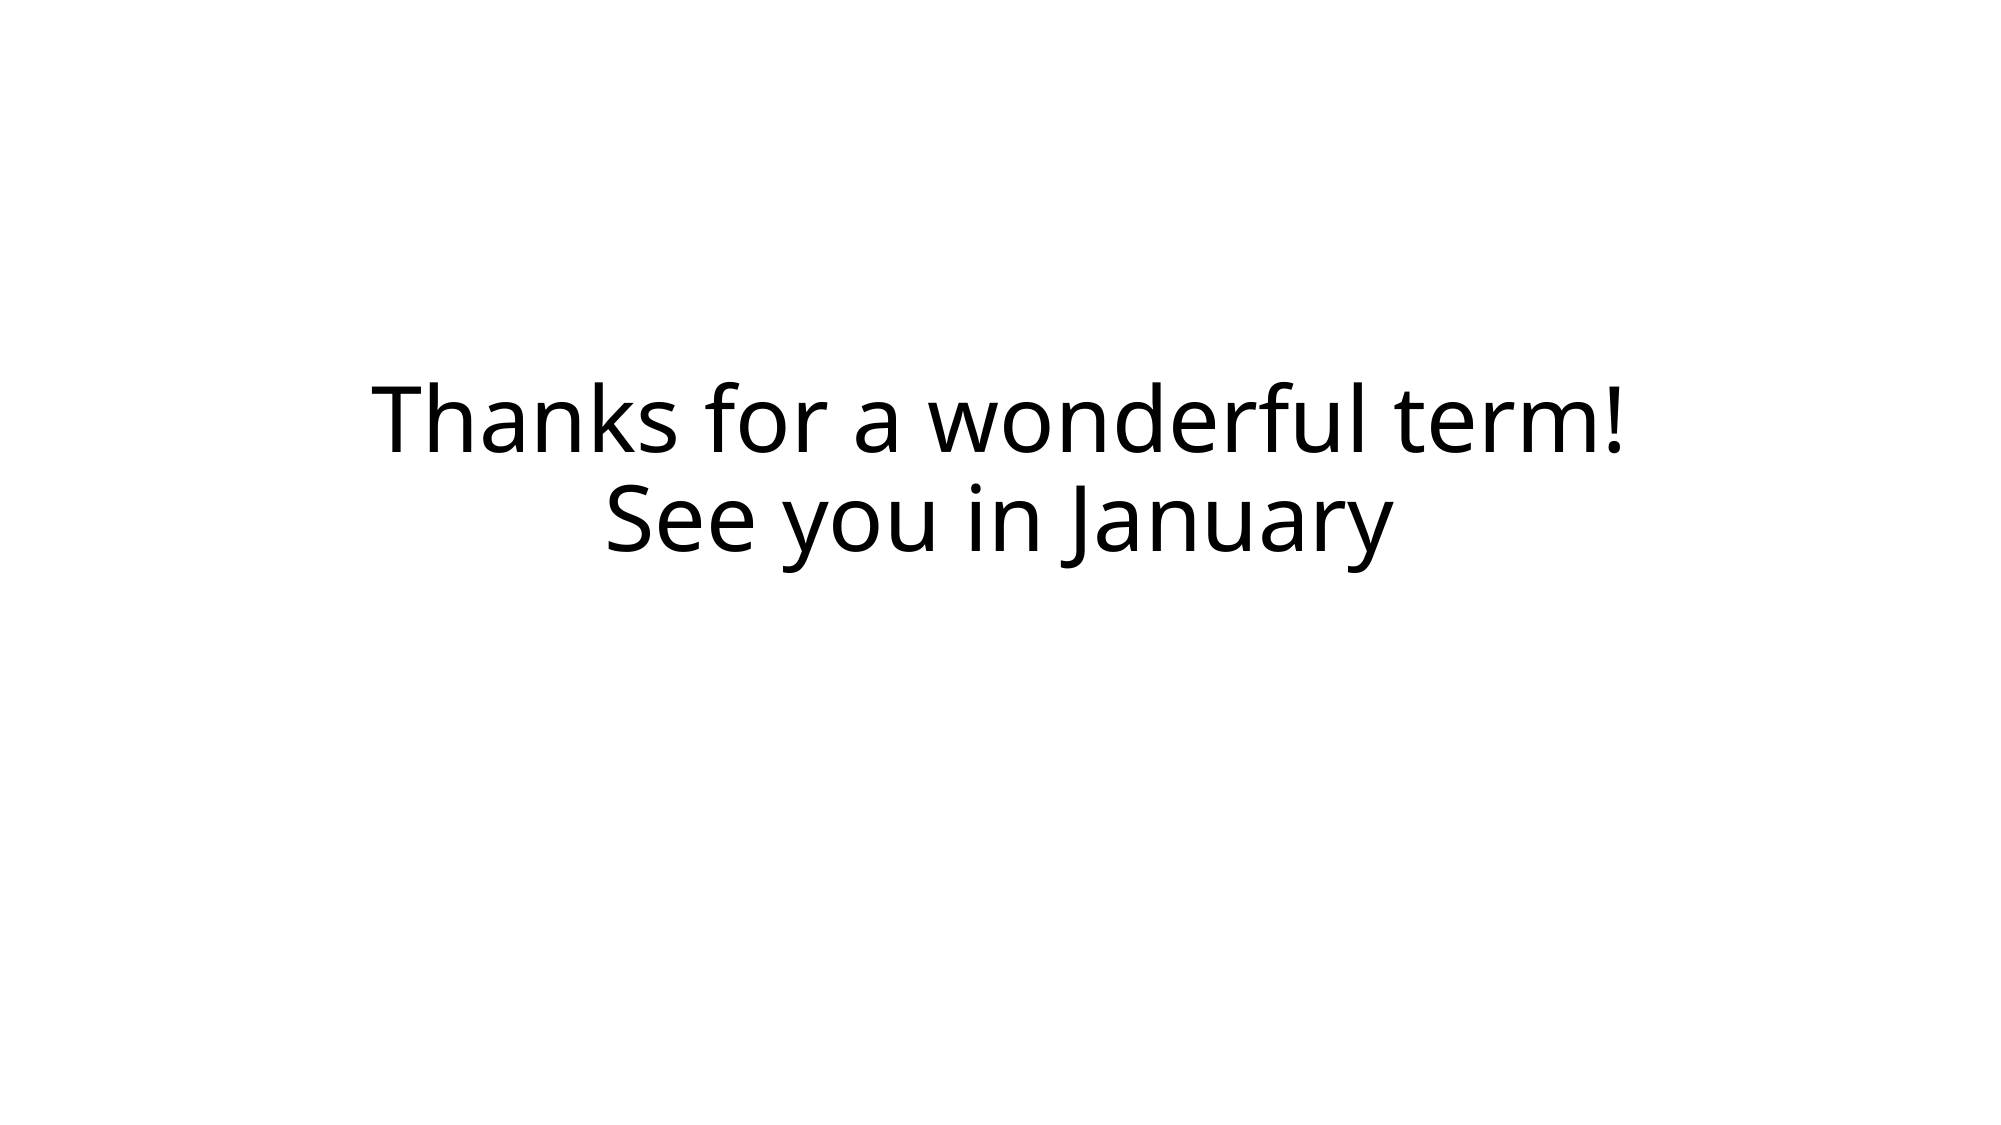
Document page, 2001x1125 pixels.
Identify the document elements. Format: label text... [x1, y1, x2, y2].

title Thanks for a wonderful term! See you in January [137, 59, 1863, 687]
